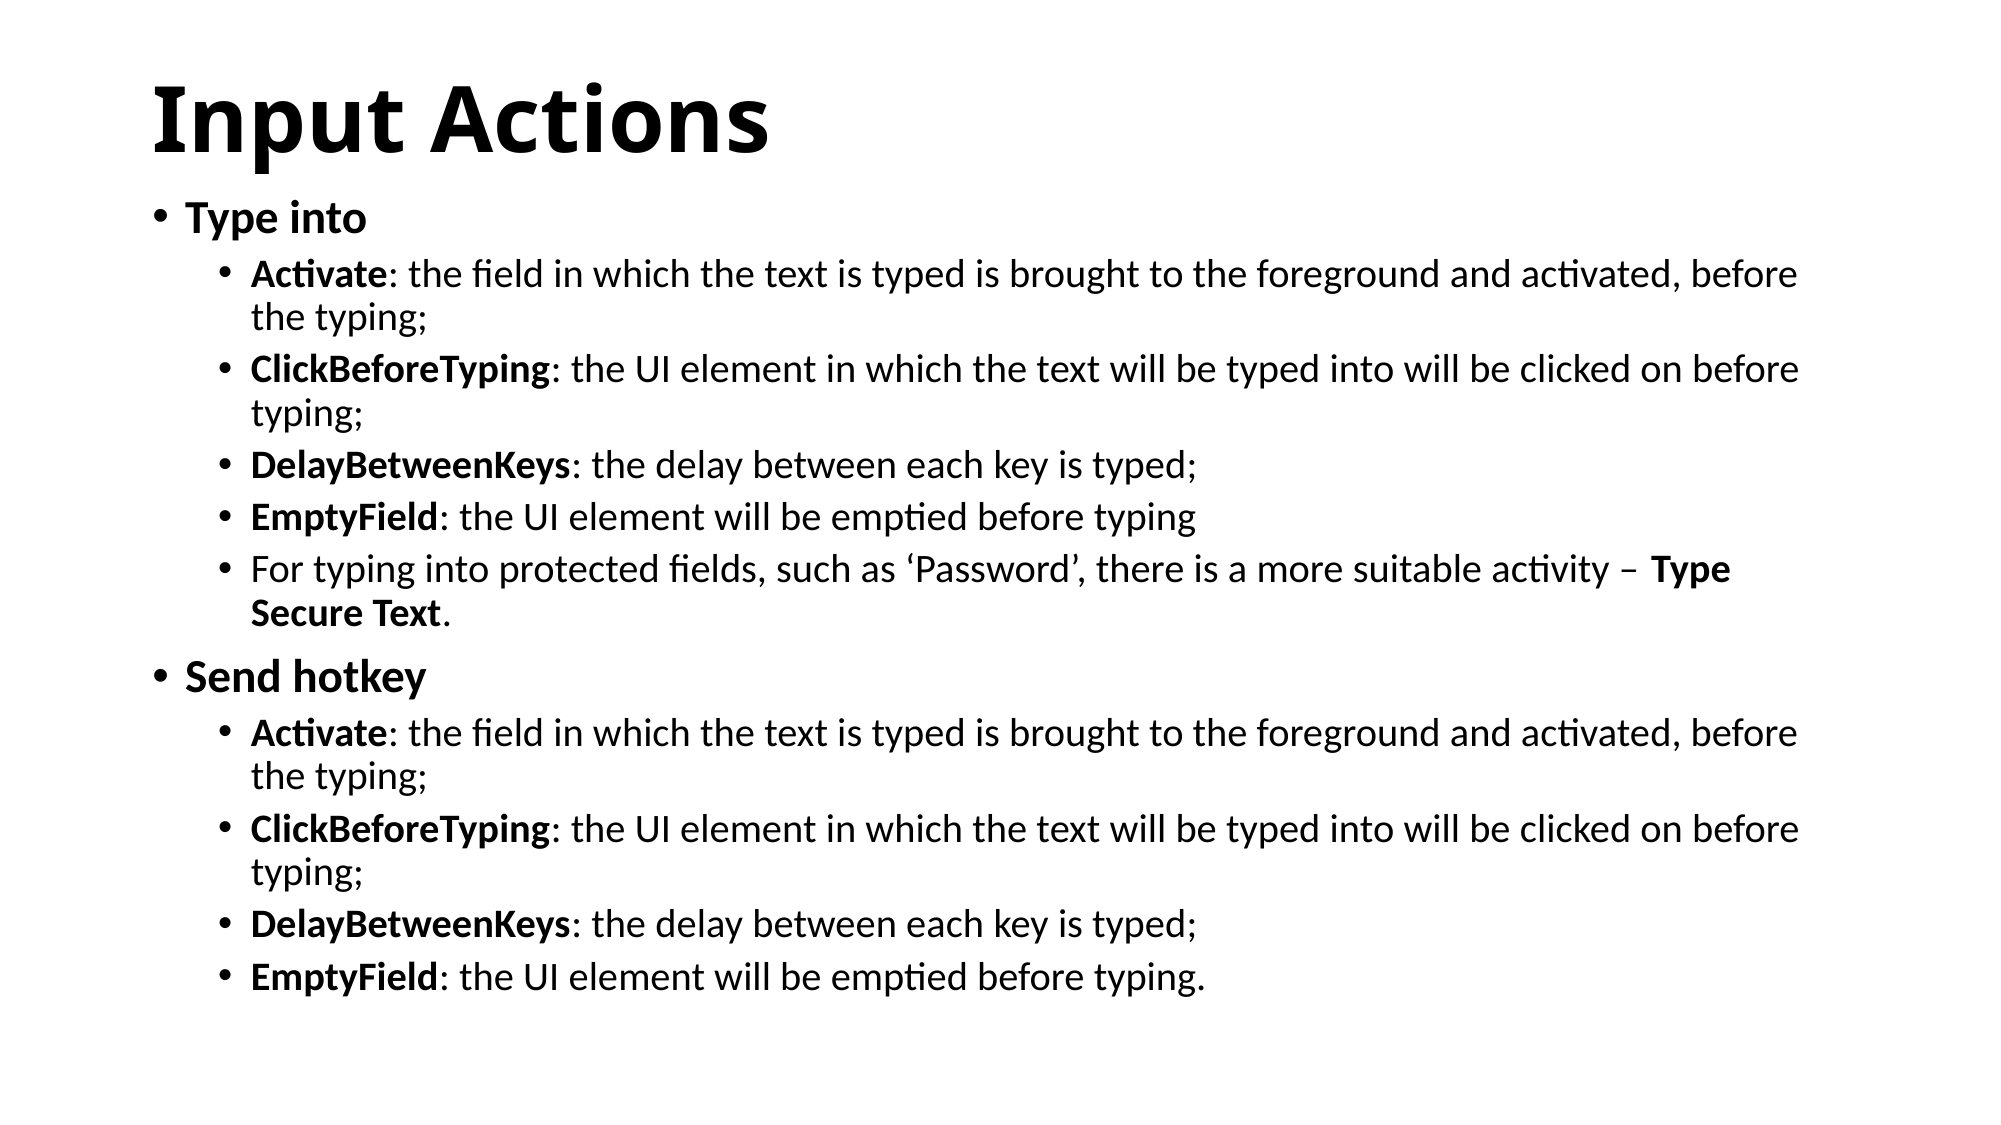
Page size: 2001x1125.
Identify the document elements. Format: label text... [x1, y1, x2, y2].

list Type into Activate: the field in which the text is typed is brought to the foreground and activated, before the typing; ClickBeforeTyping: the UI element in which the text will be typed into will be clicked on before typing; DelayBetweenKeys: the delay between each key is typed; EmptyField: the UI element will be emptied before typing For typing into protected fields, such as ‘Password’, there is a more suitable activity – Type Secure Text. Send hotkey Activate: the field in which the text is typed is brought to the foreground and activated, before the typing; ClickBeforeTyping: the UI element in which the text will be typed into will be clicked on before typing; DelayBetweenKeys: the delay between each key is typed; EmptyField: the UI element will be emptied before typing. [137, 185, 1863, 1014]
title Input Actions [137, 59, 1863, 185]
